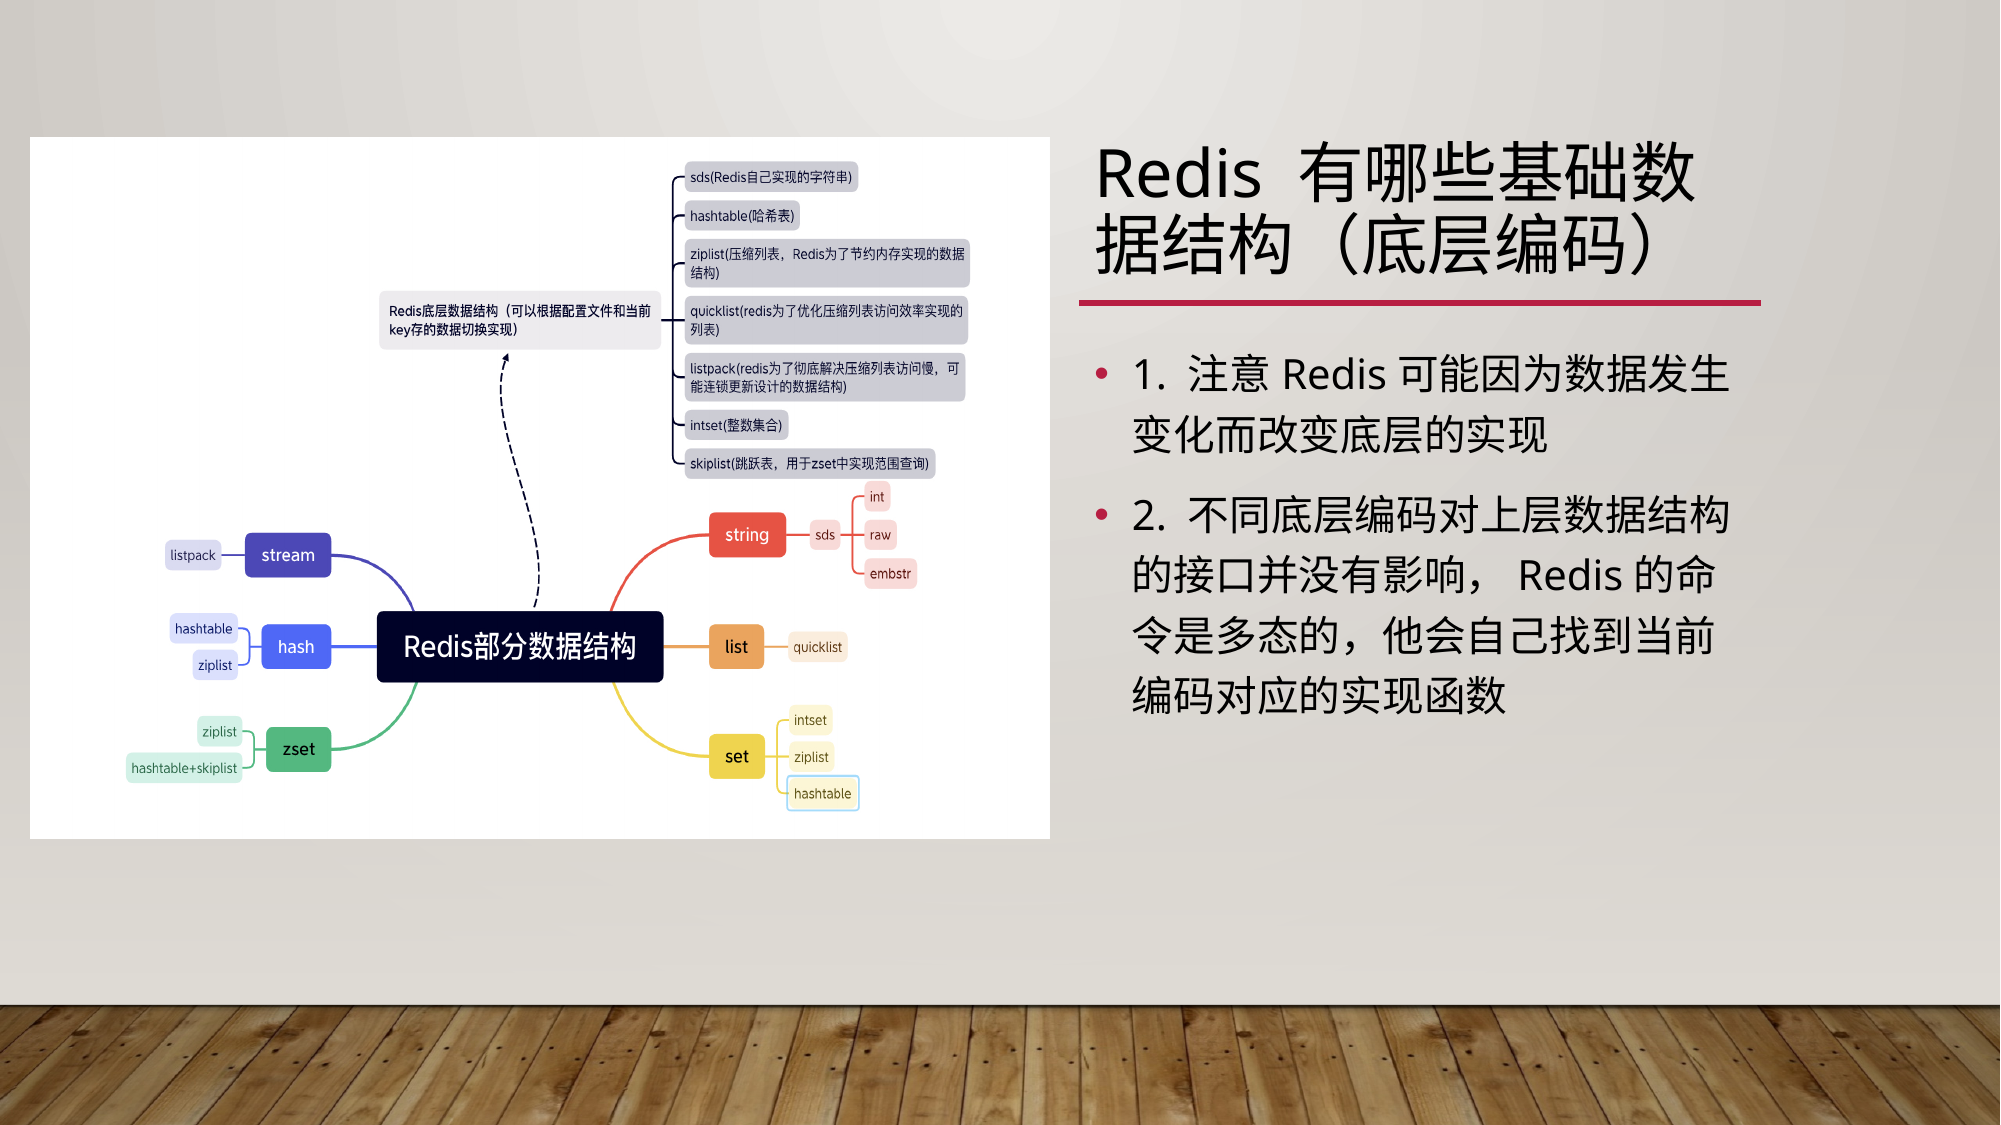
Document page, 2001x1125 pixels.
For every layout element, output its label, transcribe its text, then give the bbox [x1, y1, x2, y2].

text_box [0, 330, 2000, 1004]
text_box [0, 0, 2000, 330]
picture [29, 137, 1050, 840]
list 1. 注意Redis可能因为数据发生变化而改变底层的实现 2. 不同底层编码对上层数据结构的接口并没有影响，Redis的命令是多态的，他会自己找到当前编码对应的实现函数 [1079, 330, 1762, 897]
title Redis 有哪些基础数据结构（底层编码） [1079, 131, 1762, 302]
picture [0, 1006, 2000, 1125]
